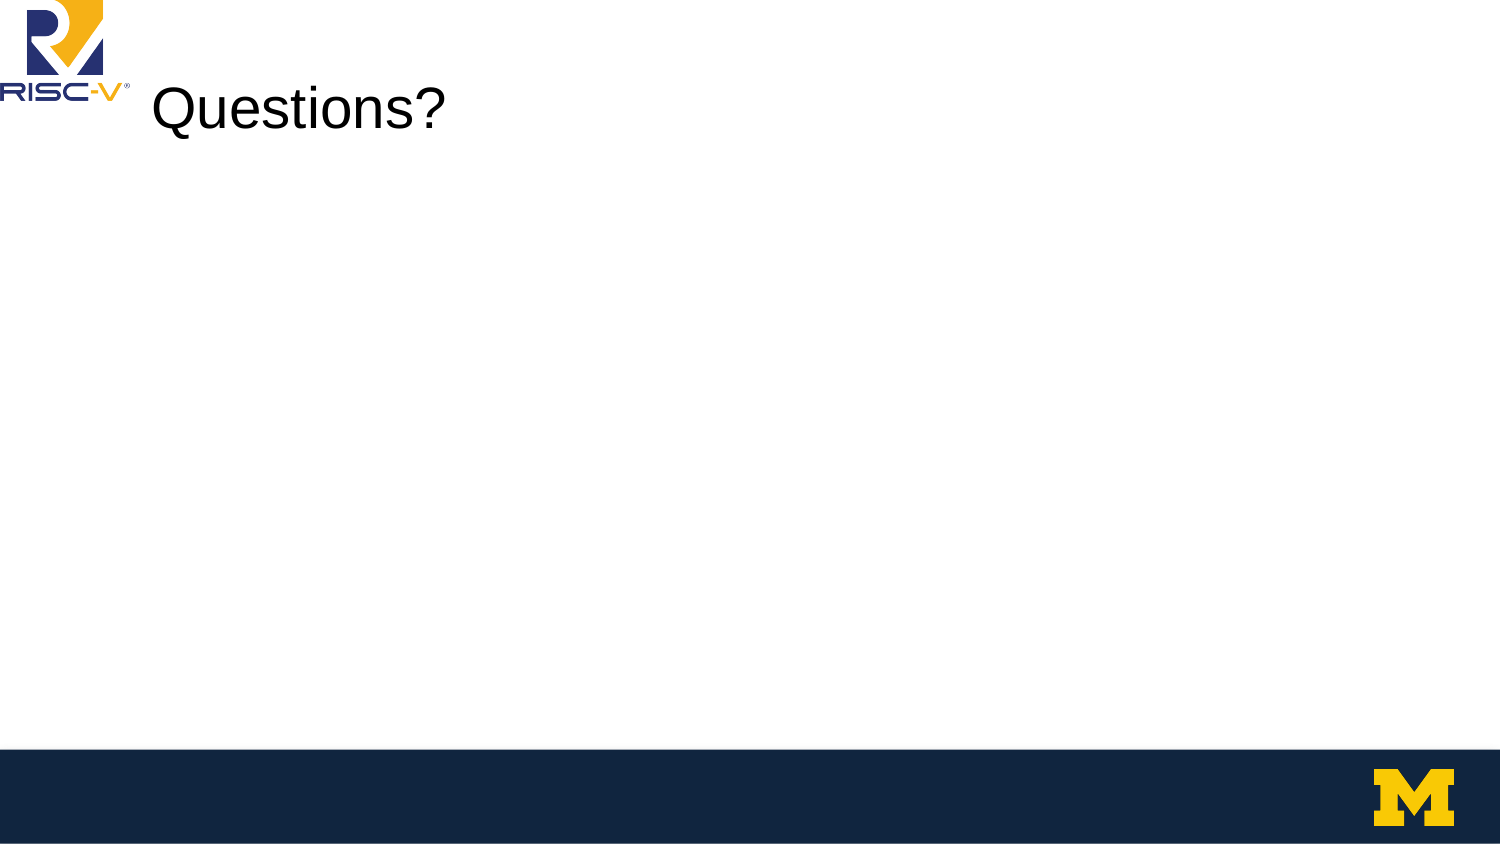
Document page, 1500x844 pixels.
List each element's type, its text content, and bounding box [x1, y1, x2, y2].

picture [0, 0, 130, 101]
title Questions? [136, 61, 1455, 156]
picture [1374, 769, 1454, 826]
